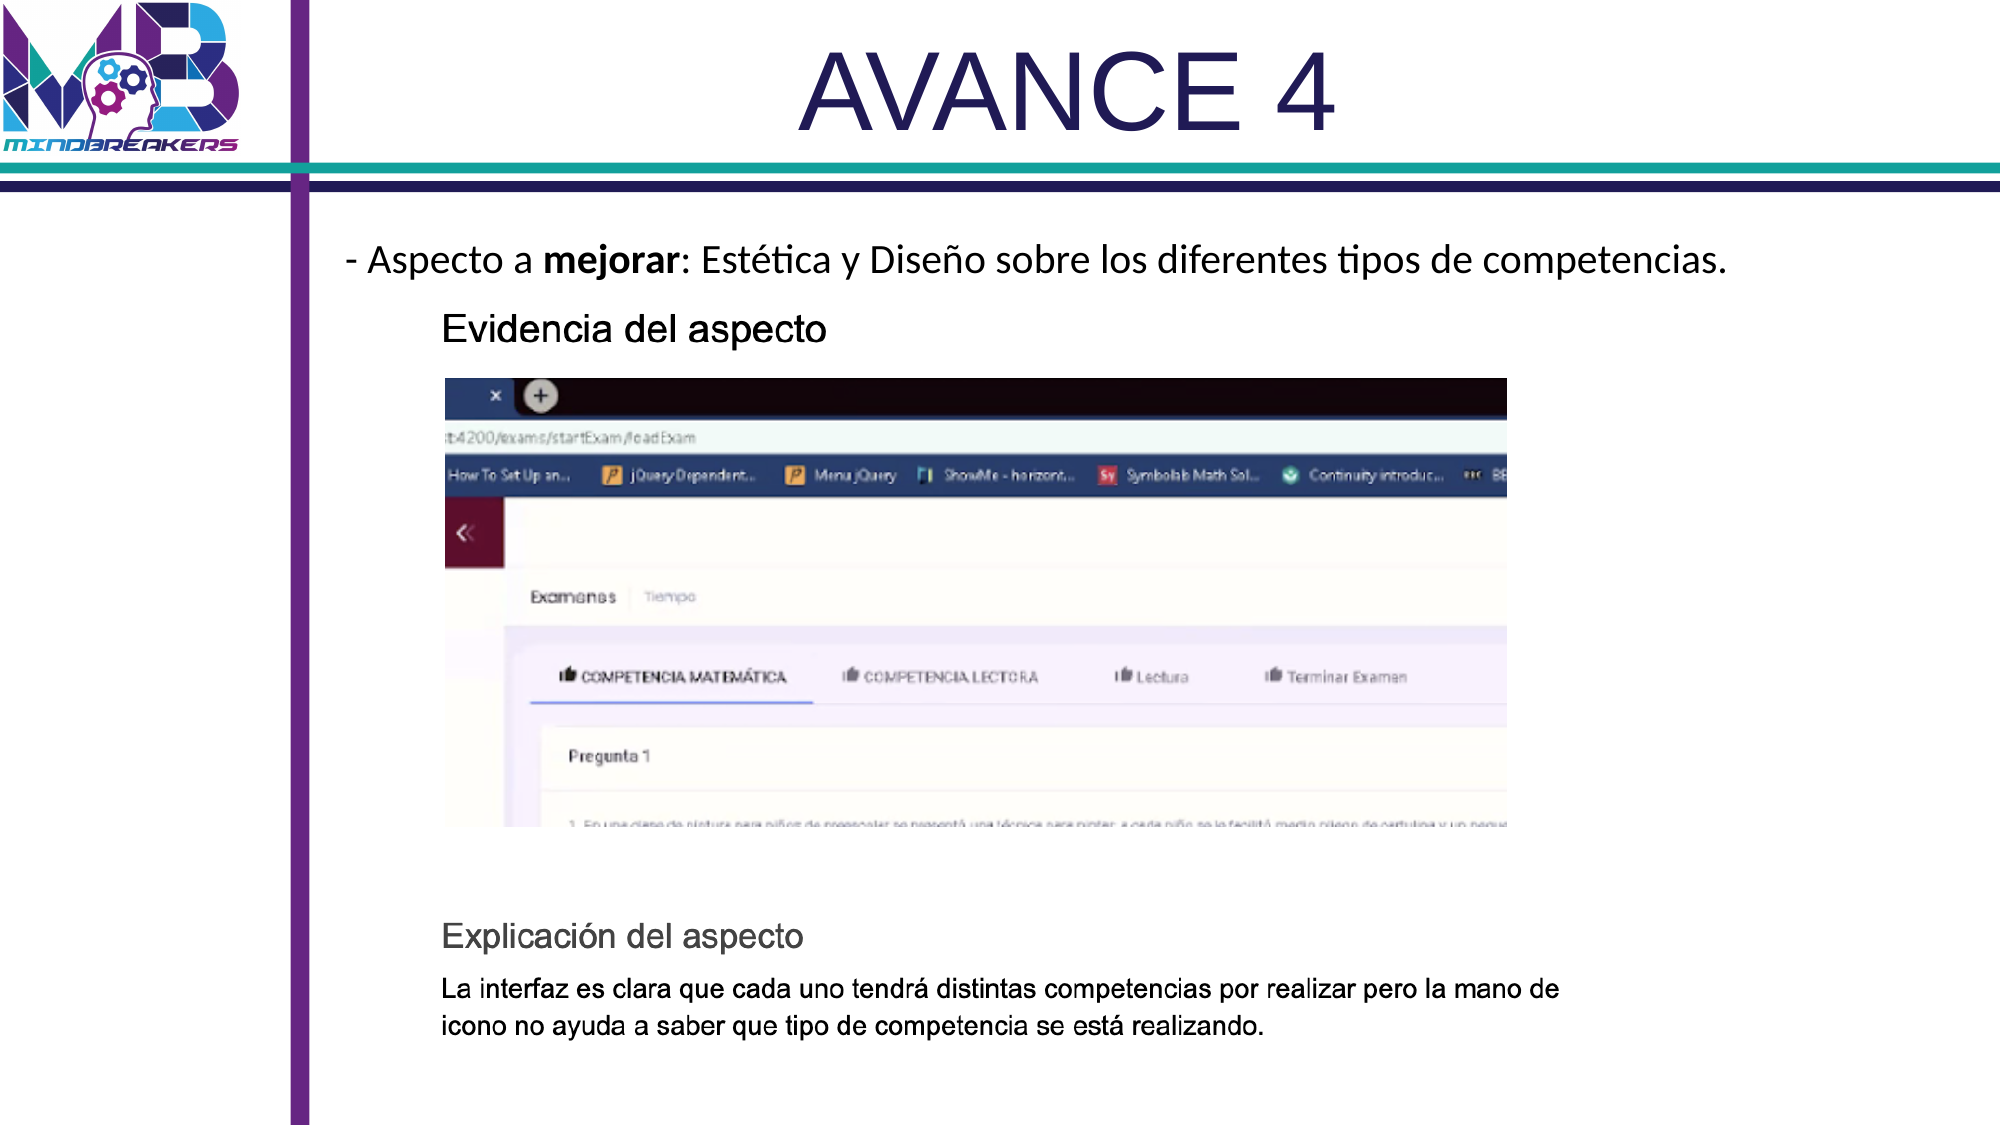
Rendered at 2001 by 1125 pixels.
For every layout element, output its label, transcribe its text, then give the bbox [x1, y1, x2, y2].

picture [391, 290, 1696, 1079]
text_box [290, 0, 310, 161]
text_box - Aspecto a mejorar: Estética y Diseño sobre los diferentes tipos de competencias. [330, 224, 1758, 290]
text_box [0, 180, 290, 193]
text_box [0, 161, 2000, 174]
picture [0, 0, 241, 156]
text_box AVANCE 4 [783, 10, 1354, 161]
text_box [290, 174, 310, 1125]
text_box [310, 180, 2000, 193]
